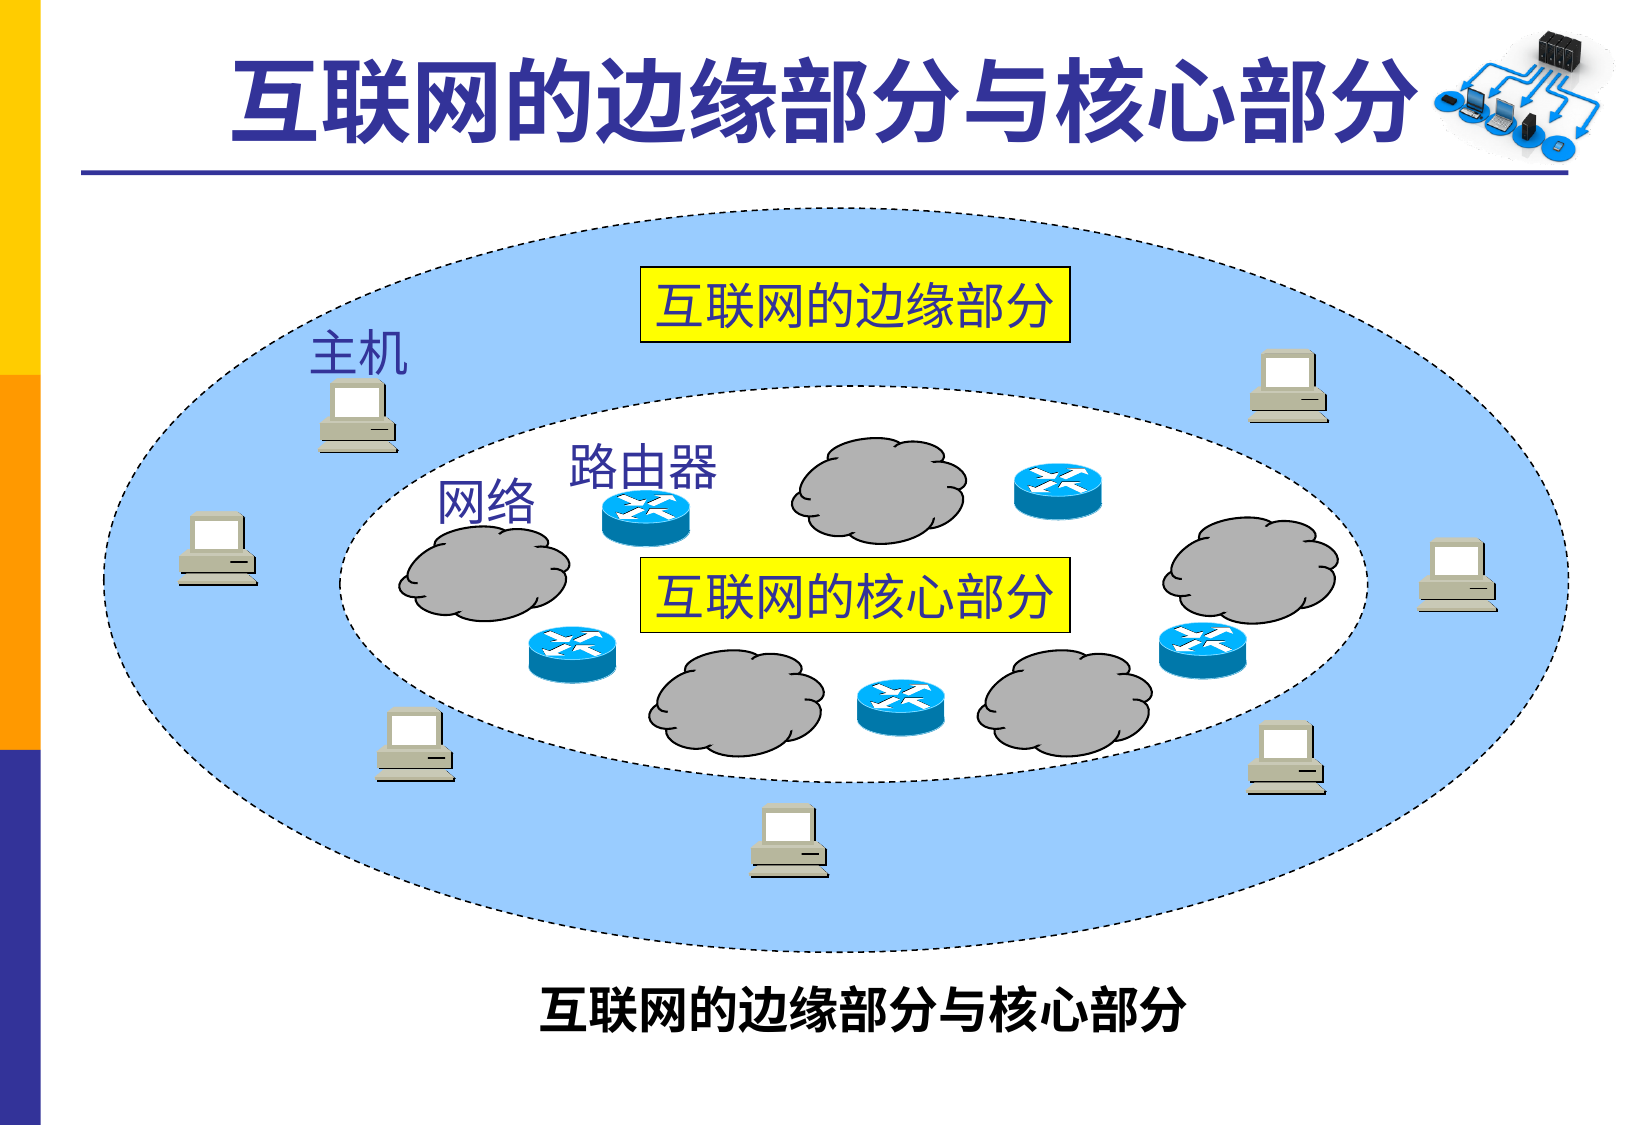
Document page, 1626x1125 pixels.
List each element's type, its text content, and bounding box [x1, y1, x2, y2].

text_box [103, 207, 1569, 953]
text_box 互联网的边缘部分与核心部分 [443, 971, 1285, 1046]
title 互联网的边缘部分与核心部分 [81, 30, 1569, 161]
picture [1431, 30, 1616, 165]
